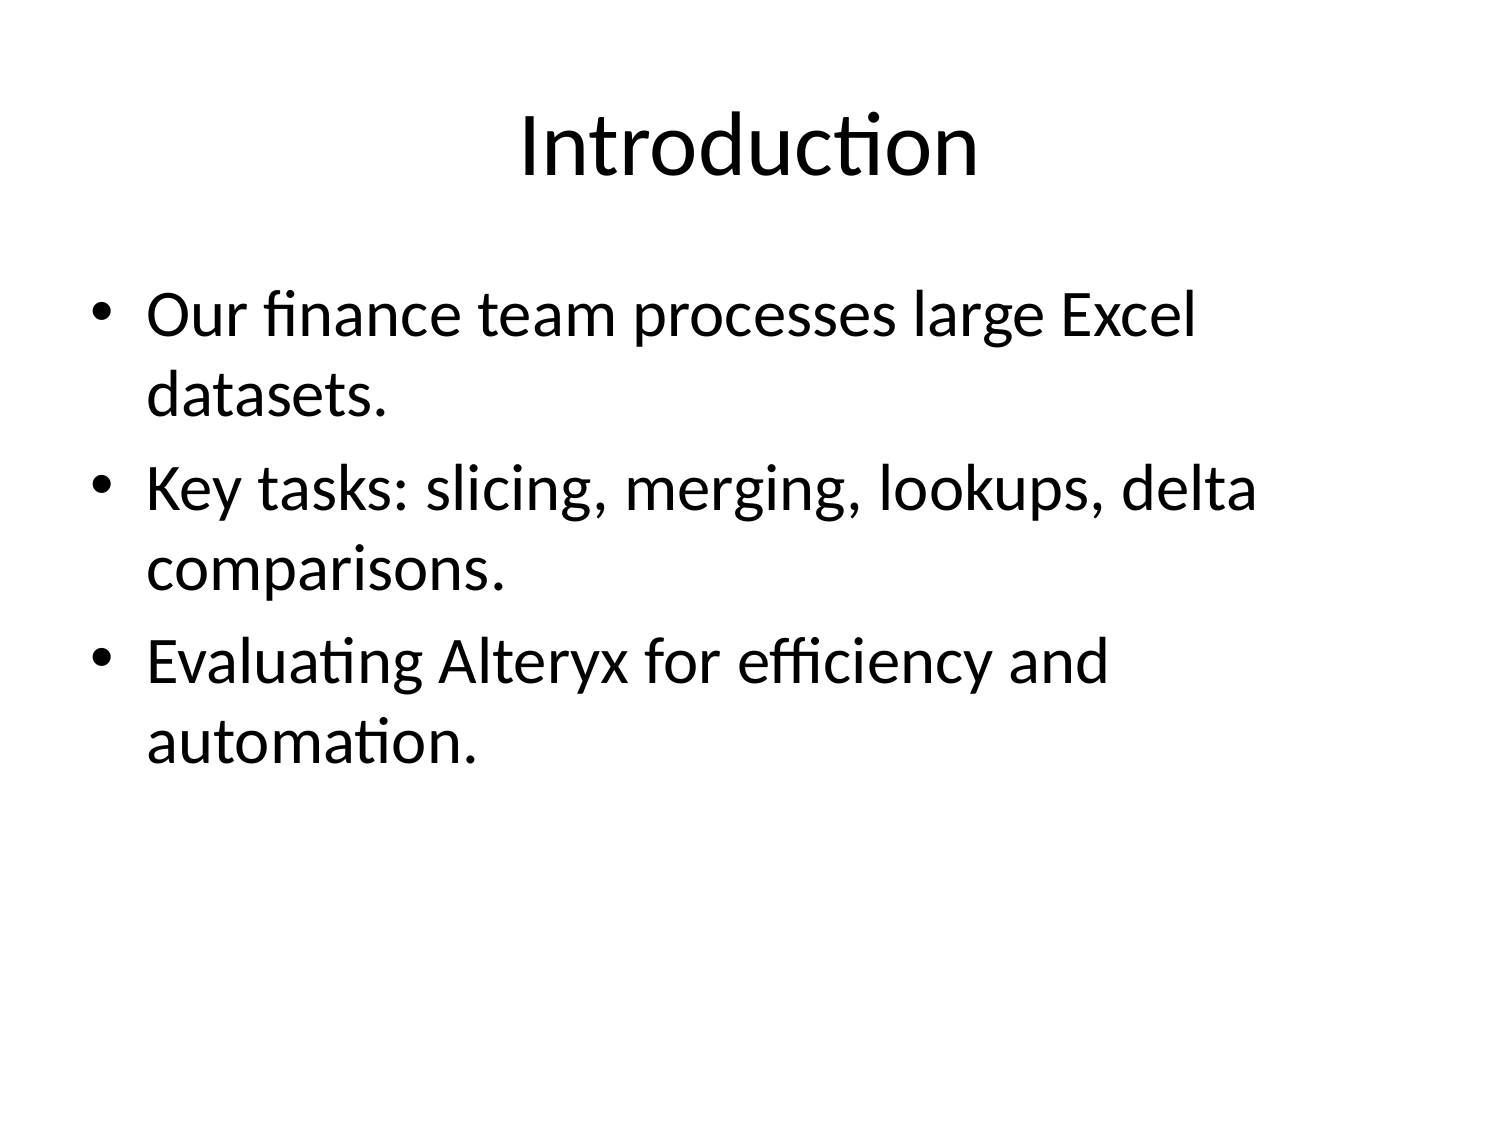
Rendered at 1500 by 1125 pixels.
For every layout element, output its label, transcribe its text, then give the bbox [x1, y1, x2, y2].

title Introduction [75, 45, 1425, 233]
list Our finance team processes large Excel datasets. Key tasks: slicing, merging, lookups, delta comparisons. Evaluating Alteryx for efficiency and automation. [75, 262, 1425, 1005]
